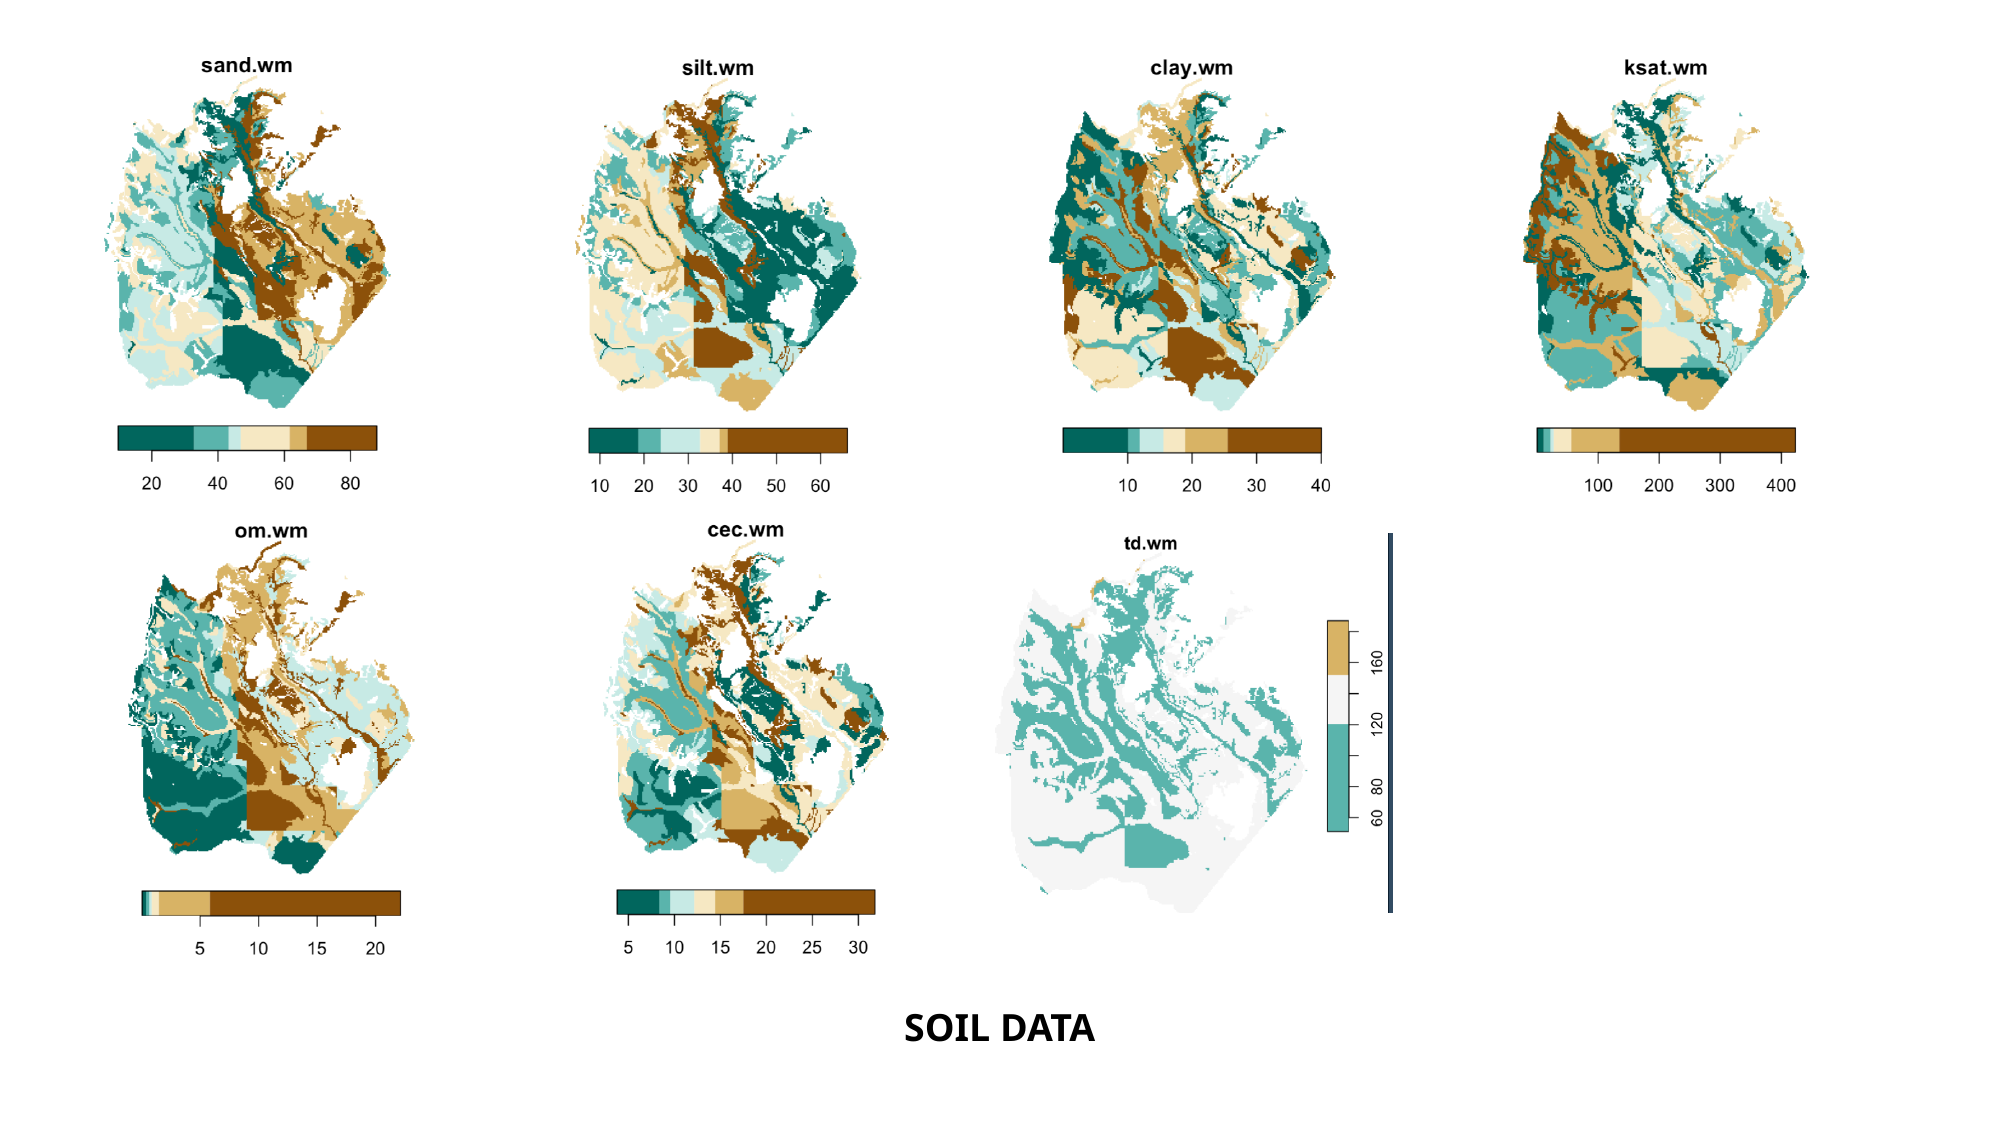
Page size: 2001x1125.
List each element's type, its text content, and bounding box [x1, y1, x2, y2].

picture [964, 57, 1420, 495]
picture [42, 520, 499, 958]
picture [19, 57, 474, 494]
text_box SOIL DATA [889, 996, 1111, 1056]
picture [990, 533, 1393, 914]
picture [517, 520, 972, 958]
picture [1436, 57, 1895, 496]
picture [490, 57, 947, 494]
